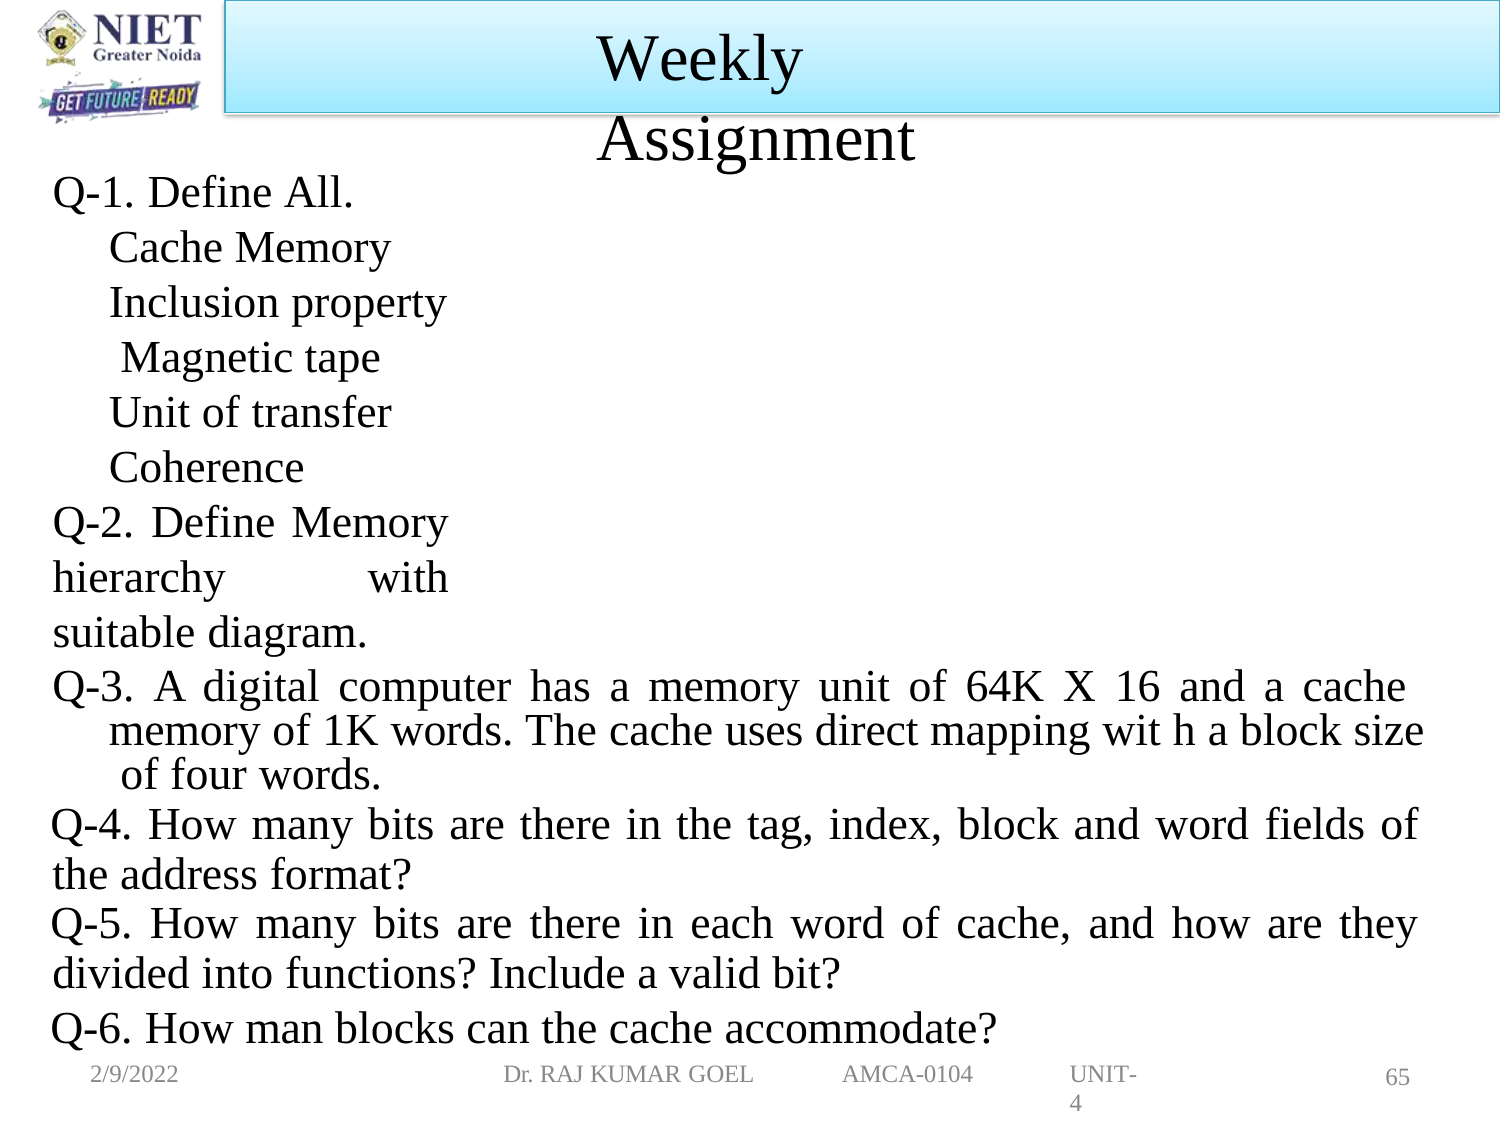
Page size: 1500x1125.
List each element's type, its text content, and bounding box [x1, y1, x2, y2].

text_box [218, 0, 1500, 147]
title Weekly Assignment [594, 155, 1132, 159]
slide_number 65 [1379, 1060, 1419, 1125]
text_box UNIT-4 [1067, 1057, 1150, 1117]
text_box 2/9/2022 [87, 1057, 182, 1088]
picture [0, 0, 238, 135]
text_box Q-1. Define All. Cache Memory Inclusion property Magnetic tape Unit of transfer Coherence Q-2. Define Memory hierarchy with suitable diagram. Q-3. A digital computer has a memory unit of 64K X 16 and a cache memory of 1K words. The cache uses direct mapping wit h a block size of four words. Q-4. How many bits are there in the tag, index, block and word fields of the address format? Q-5. How many bits are there in each word of cache, and how are they divided into functions? Include a valid bit? Q-6. How man blocks can the cache accommodate? [50, 159, 1426, 1053]
text_box AMCA-0104 [839, 1057, 977, 1088]
text_box Dr. RAJ KUMAR GOEL [501, 1057, 760, 1088]
